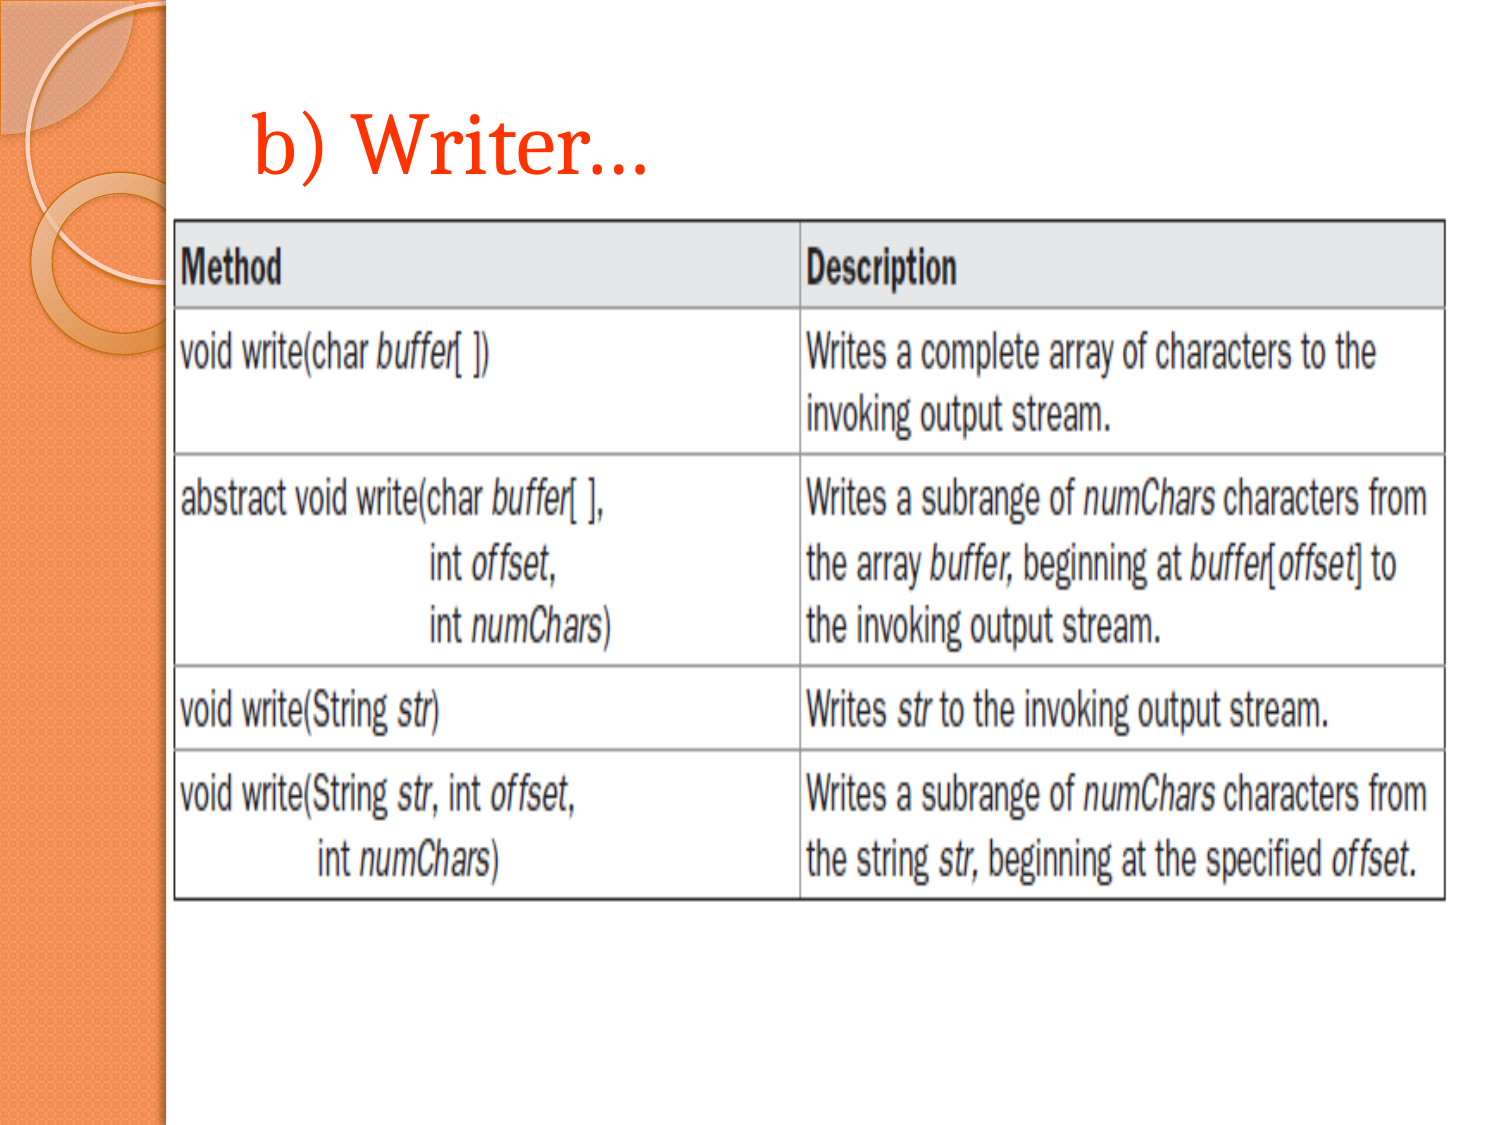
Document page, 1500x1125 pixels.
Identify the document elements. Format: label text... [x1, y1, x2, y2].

title b) Writer… [235, 45, 1466, 233]
picture [166, 216, 1453, 906]
